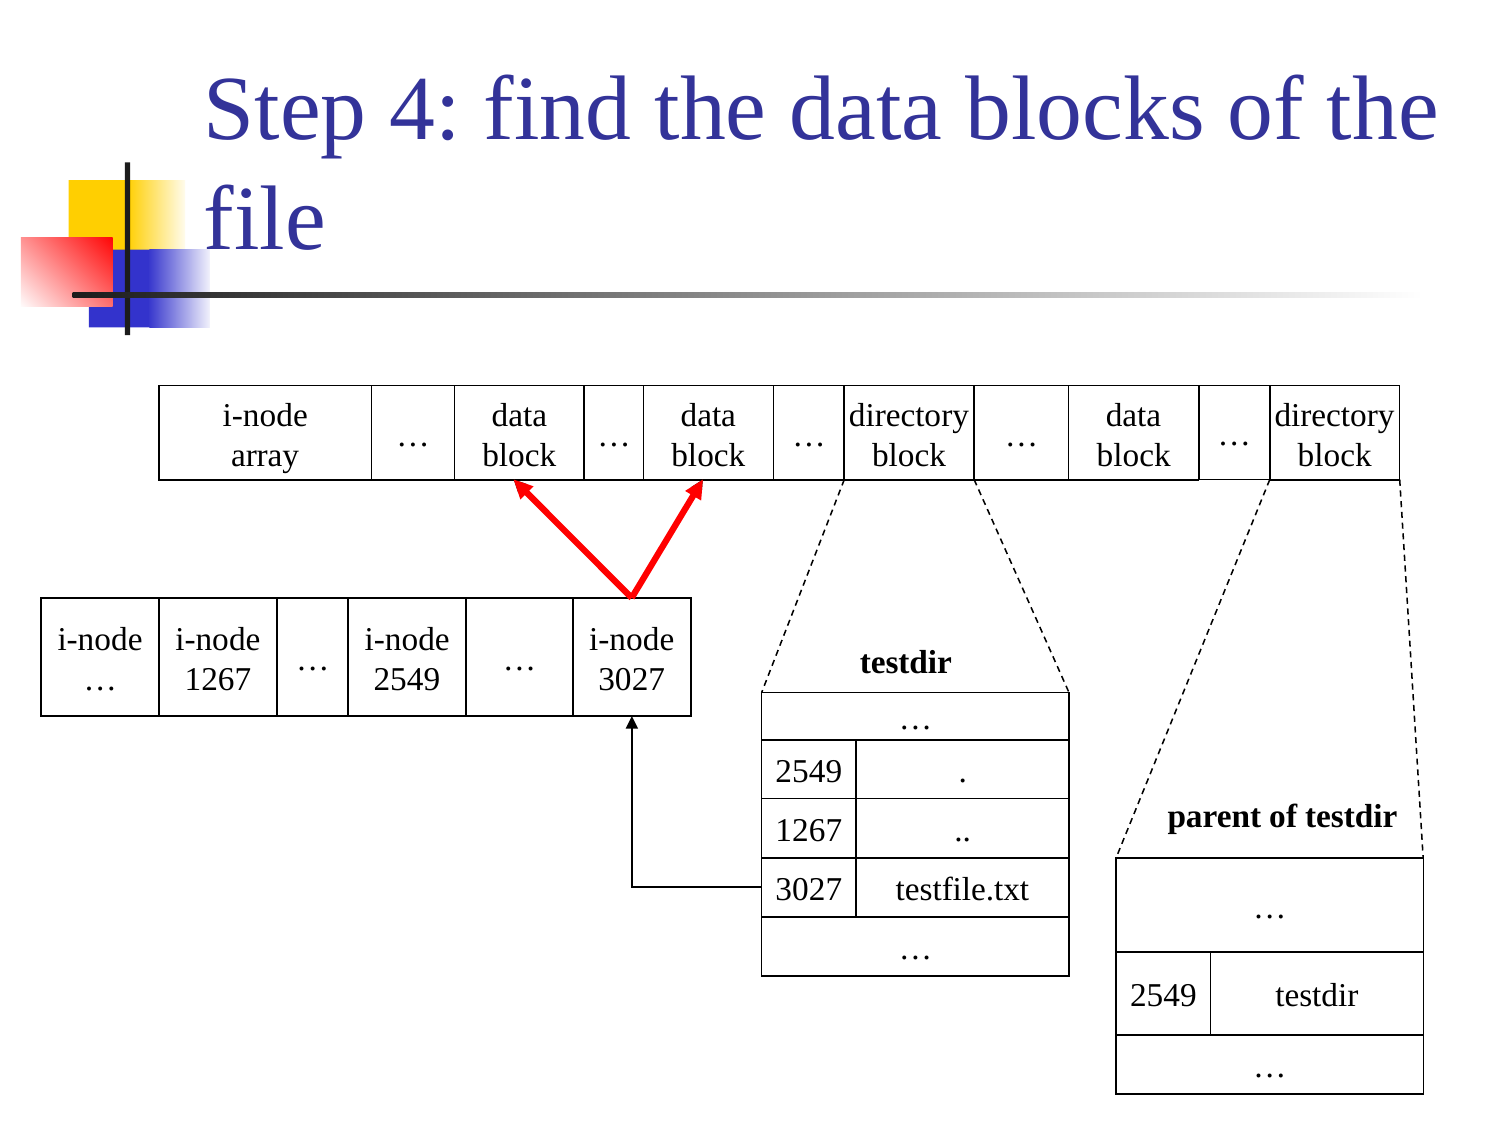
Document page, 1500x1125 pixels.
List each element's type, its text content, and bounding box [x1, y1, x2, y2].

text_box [41, 385, 1424, 1094]
title Step 4: find the data blocks of the file [188, 35, 1468, 275]
